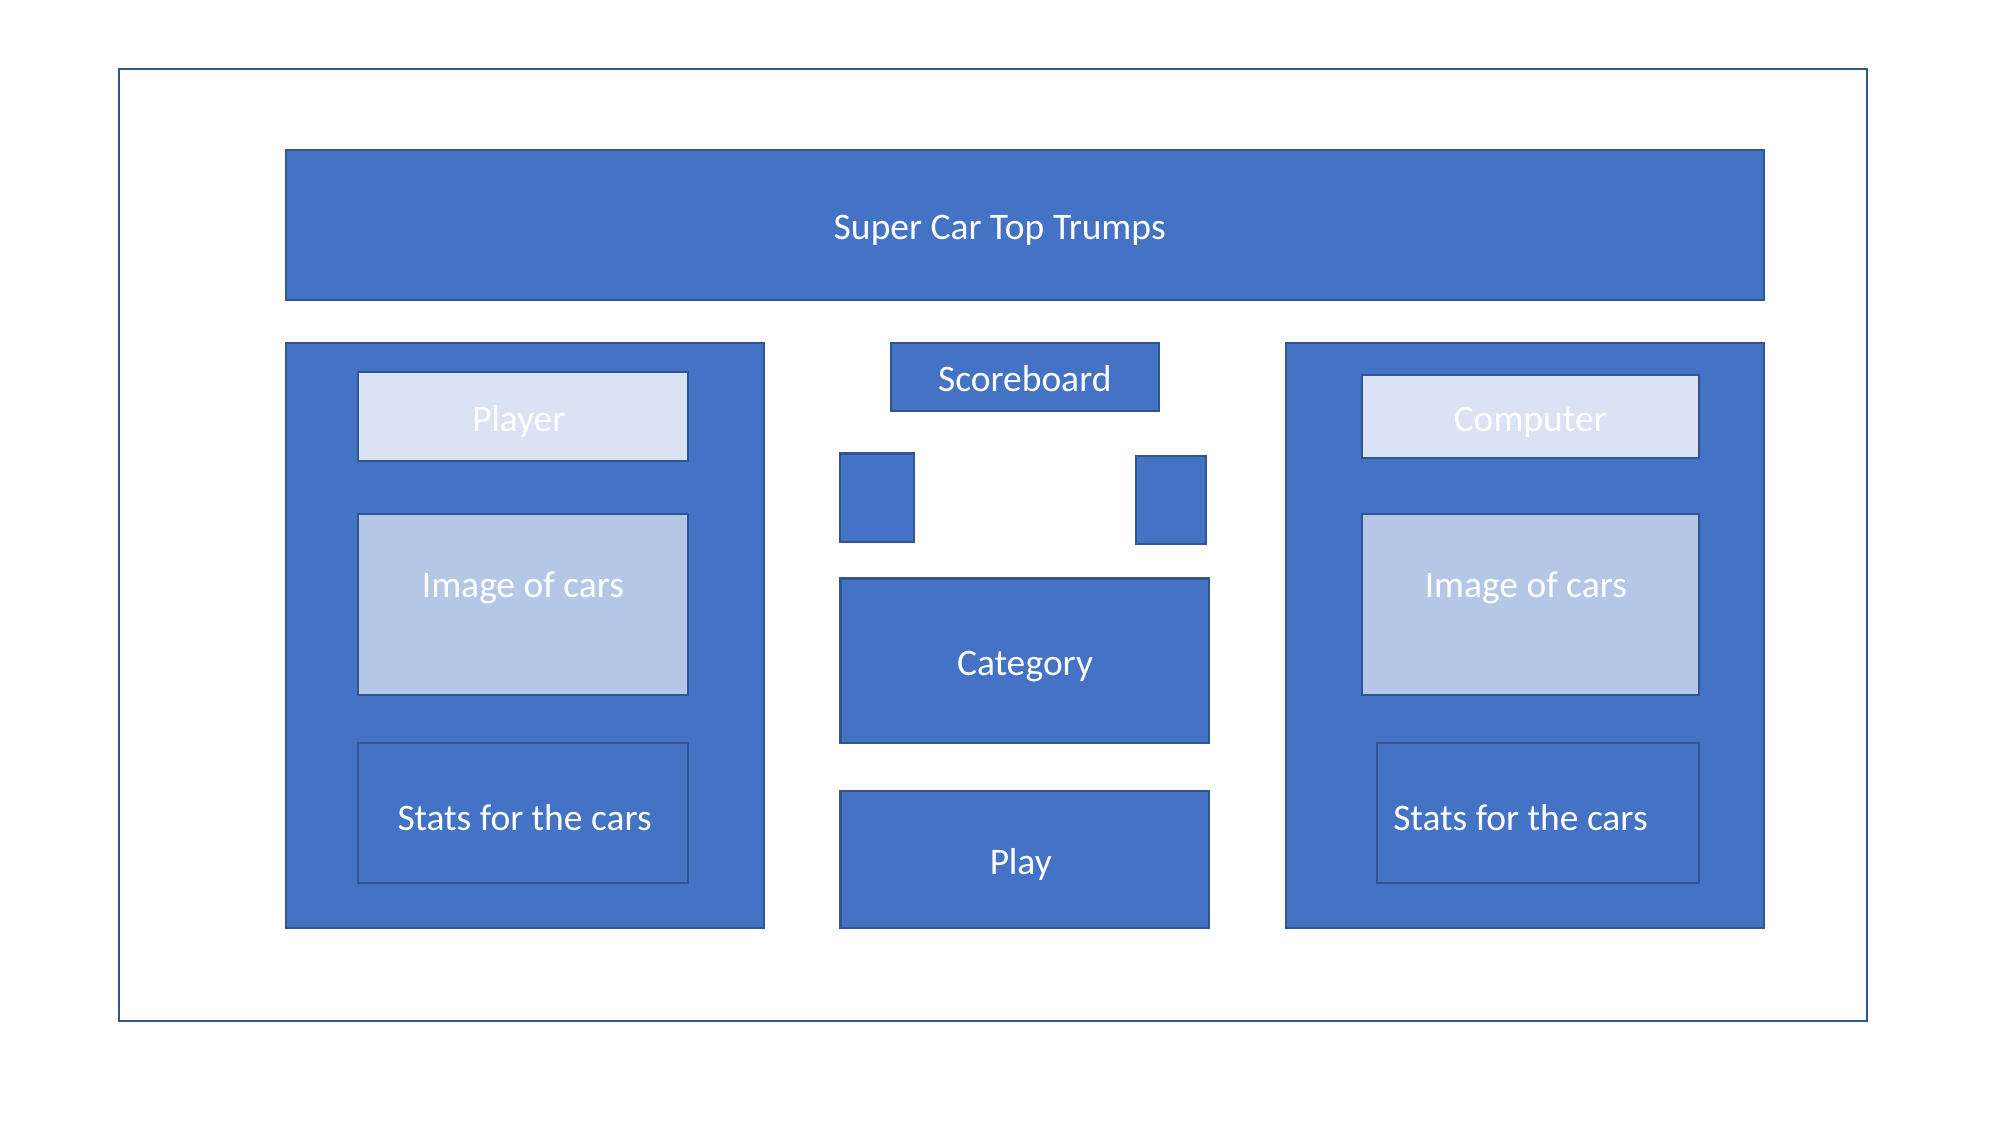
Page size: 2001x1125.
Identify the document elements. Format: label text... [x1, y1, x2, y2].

text_box Player [357, 371, 689, 462]
text_box Play [839, 790, 1210, 929]
text_box Image of cars [1361, 513, 1700, 696]
text_box Stats for the cars [1285, 342, 1765, 929]
text_box Scoreboard [890, 342, 1160, 412]
text_box Category [839, 577, 1210, 744]
text_box Stats for the cars [285, 342, 765, 929]
text_box Image of cars [357, 513, 689, 696]
text_box Computer [1361, 374, 1700, 459]
text_box [118, 68, 1868, 1022]
text_box [839, 452, 915, 543]
text_box Super Car Top Trumps [358, 194, 1642, 255]
text_box [1376, 742, 1700, 884]
text_box [357, 742, 689, 884]
text_box [1135, 455, 1207, 545]
text_box [285, 149, 1765, 301]
